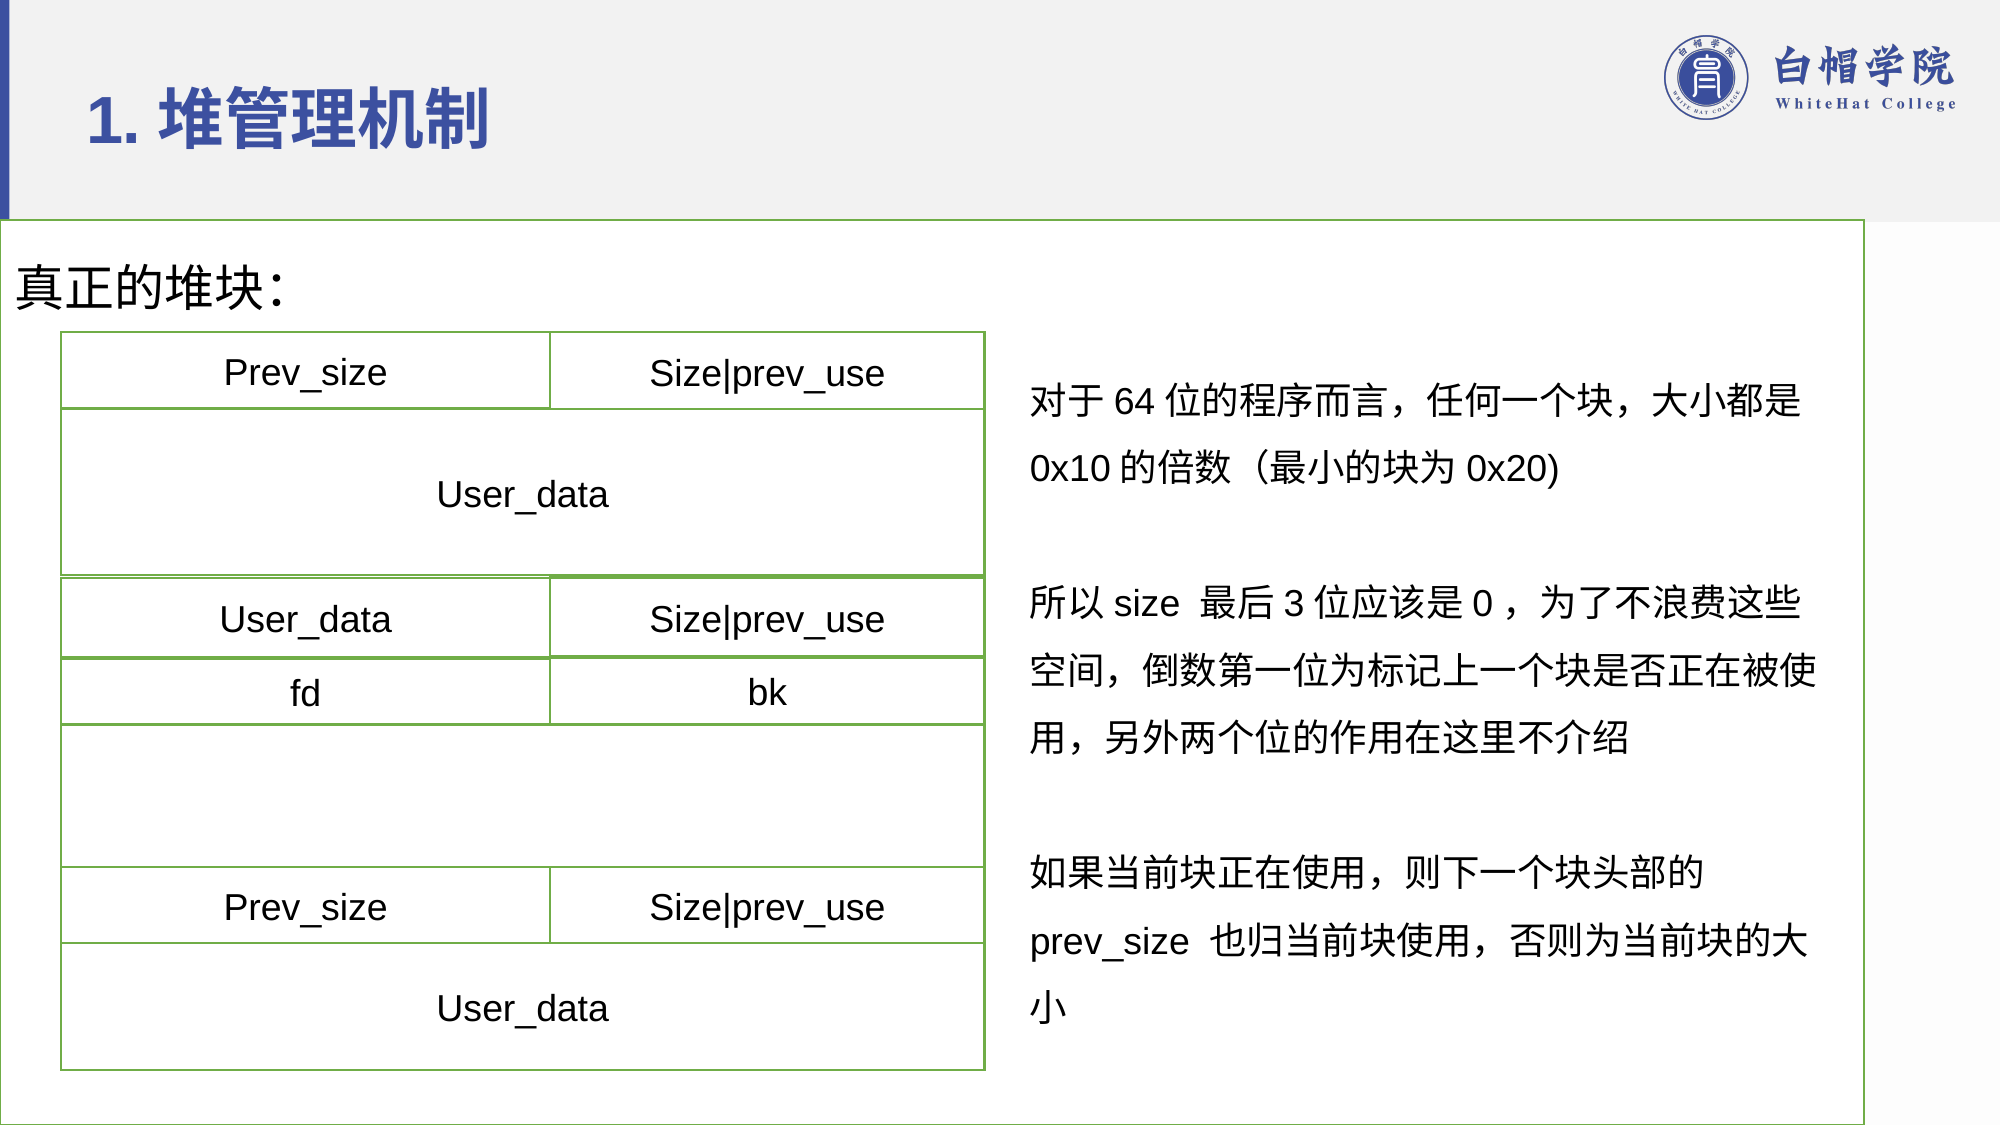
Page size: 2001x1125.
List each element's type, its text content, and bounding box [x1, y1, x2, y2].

text_box Prev_size [60, 331, 549, 408]
text_box [60, 724, 986, 866]
text_box Size|prev_use [549, 866, 986, 942]
title 1.堆管理机制 [71, 27, 1620, 199]
text_box bk [549, 657, 986, 724]
list 真正的堆块： [0, 219, 1865, 1125]
text_box User_data [60, 408, 986, 576]
text_box 对于64位的程序而言，任何一个块，大小都是0x10的倍数（最小的块为0x20) 所以size 最后3位应该是0，为了不浪费这些空间，倒数第一位为标记上一个块是否正在被使用，另外两个位的作用在这里不介绍 如果当前块正在使用，则下一个块头部的prev_size 也归当前块使用，否则为当前块的大小 [1015, 346, 1834, 1037]
text_box User_data [60, 942, 986, 1071]
text_box fd [60, 658, 549, 724]
text_box Size|prev_use [549, 576, 986, 657]
text_box Size|prev_use [549, 331, 986, 408]
picture [1664, 35, 1955, 120]
text_box User_data [60, 577, 549, 658]
text_box Prev_size [60, 866, 549, 942]
